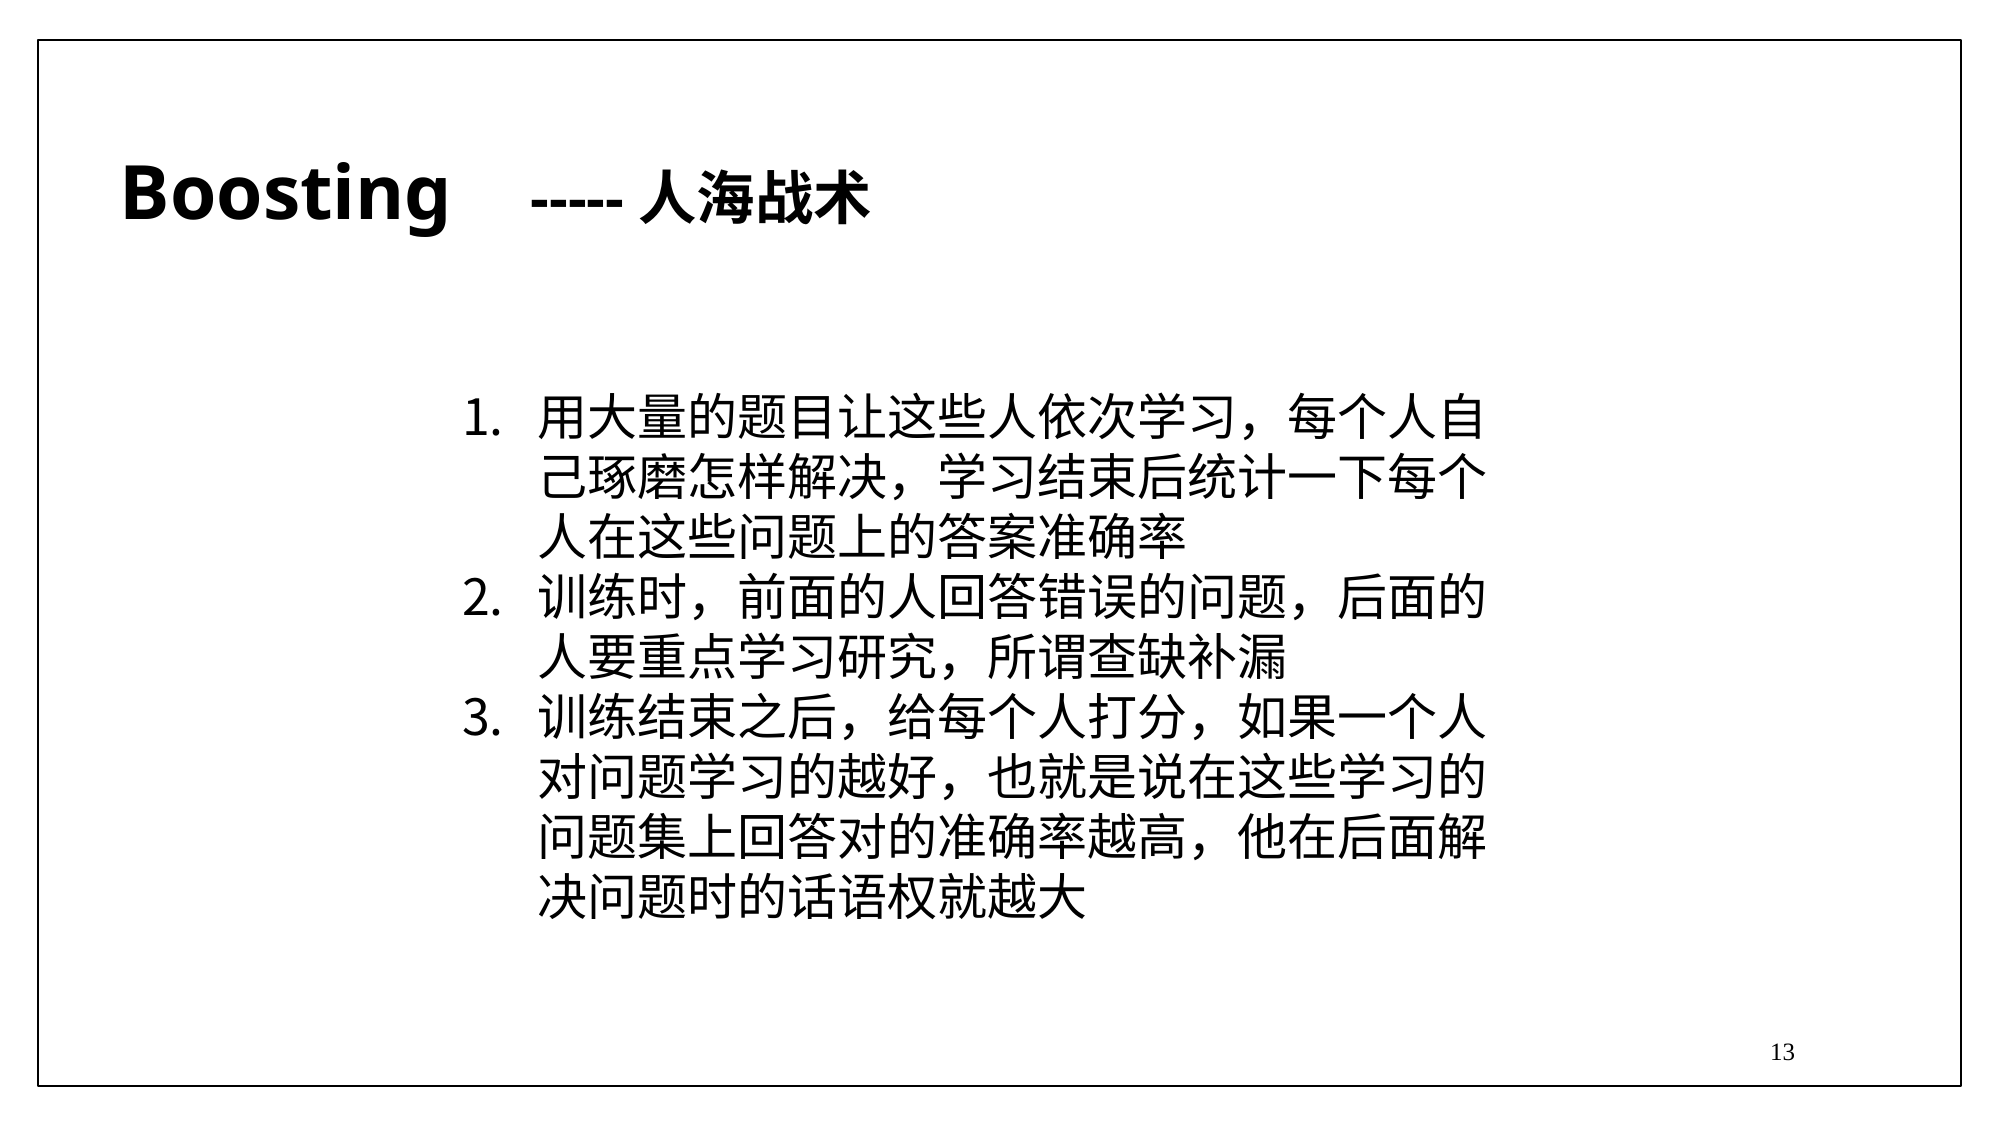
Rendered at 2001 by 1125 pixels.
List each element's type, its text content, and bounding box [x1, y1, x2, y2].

text_box Boosting -----人海战术 [104, 136, 940, 332]
text_box 用大量的题目让这些人依次学习，每个人自己琢磨怎样解决，学习结束后统计一下每个人在这些问题上的答案准确率 训练时，前面的人回答错误的问题，后面的人要重点学习研究，所谓查缺补漏 训练结束之后，给每个人打分，如果一个人对问题学习的越好，也就是说在这些学习的问题集上回答对的准确率越高，他在后面解决问题时的话语权就越大 [447, 318, 1508, 994]
slide_number 13 [1530, 1020, 1811, 1081]
